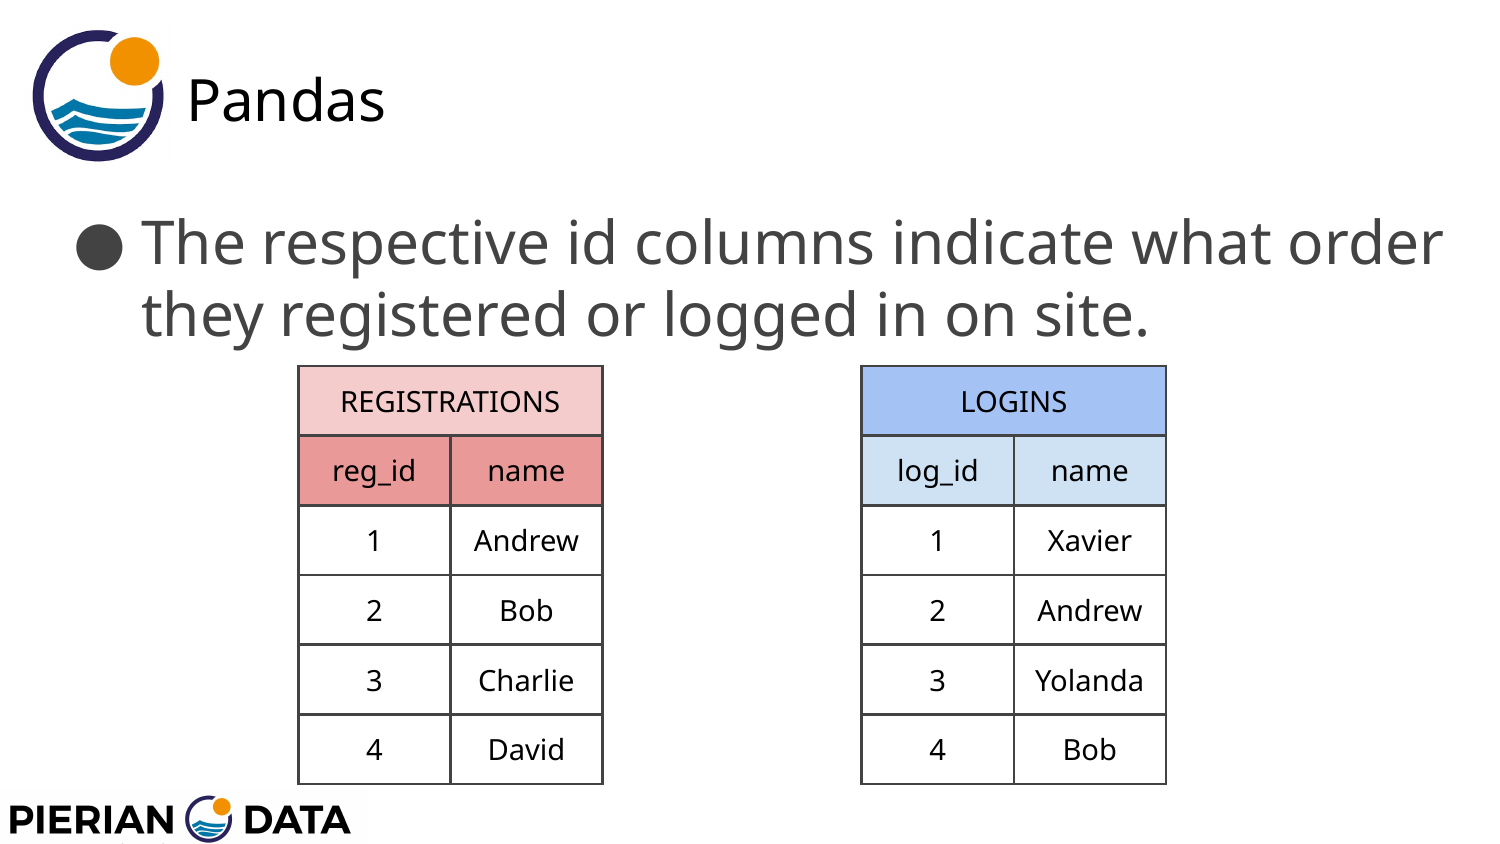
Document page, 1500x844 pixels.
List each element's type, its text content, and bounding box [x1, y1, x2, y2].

table_cell Charlie [452, 646, 601, 713]
table_cell Xavier [1015, 507, 1165, 574]
table_cell 3 [300, 646, 449, 713]
table_cell Bob [1015, 716, 1165, 783]
table_cell 3 [863, 646, 1013, 713]
table_cell log_id [863, 437, 1013, 504]
list The respective id columns indicate what order they registered or logged in on site. [51, 189, 1476, 750]
table_cell name [1015, 437, 1165, 504]
table_cell 4 [300, 716, 449, 783]
table_cell 2 [300, 576, 449, 643]
table_cell 4 [863, 716, 1013, 783]
table_header LOGINS [863, 367, 1165, 434]
table_cell Bob [452, 576, 601, 643]
title Pandas [176, 48, 1449, 143]
table_cell name [452, 437, 601, 504]
table_cell reg_id [300, 437, 449, 504]
table_cell David [452, 716, 601, 783]
table_cell 1 [300, 507, 449, 574]
table_header REGISTRATIONS [300, 367, 601, 434]
table_cell Andrew [452, 507, 601, 574]
table_cell Yolanda [1015, 646, 1165, 713]
table_cell Andrew [1015, 576, 1165, 643]
table_cell 1 [863, 507, 1013, 574]
picture [0, 787, 368, 844]
table_cell 2 [863, 576, 1013, 643]
picture [24, 24, 172, 167]
